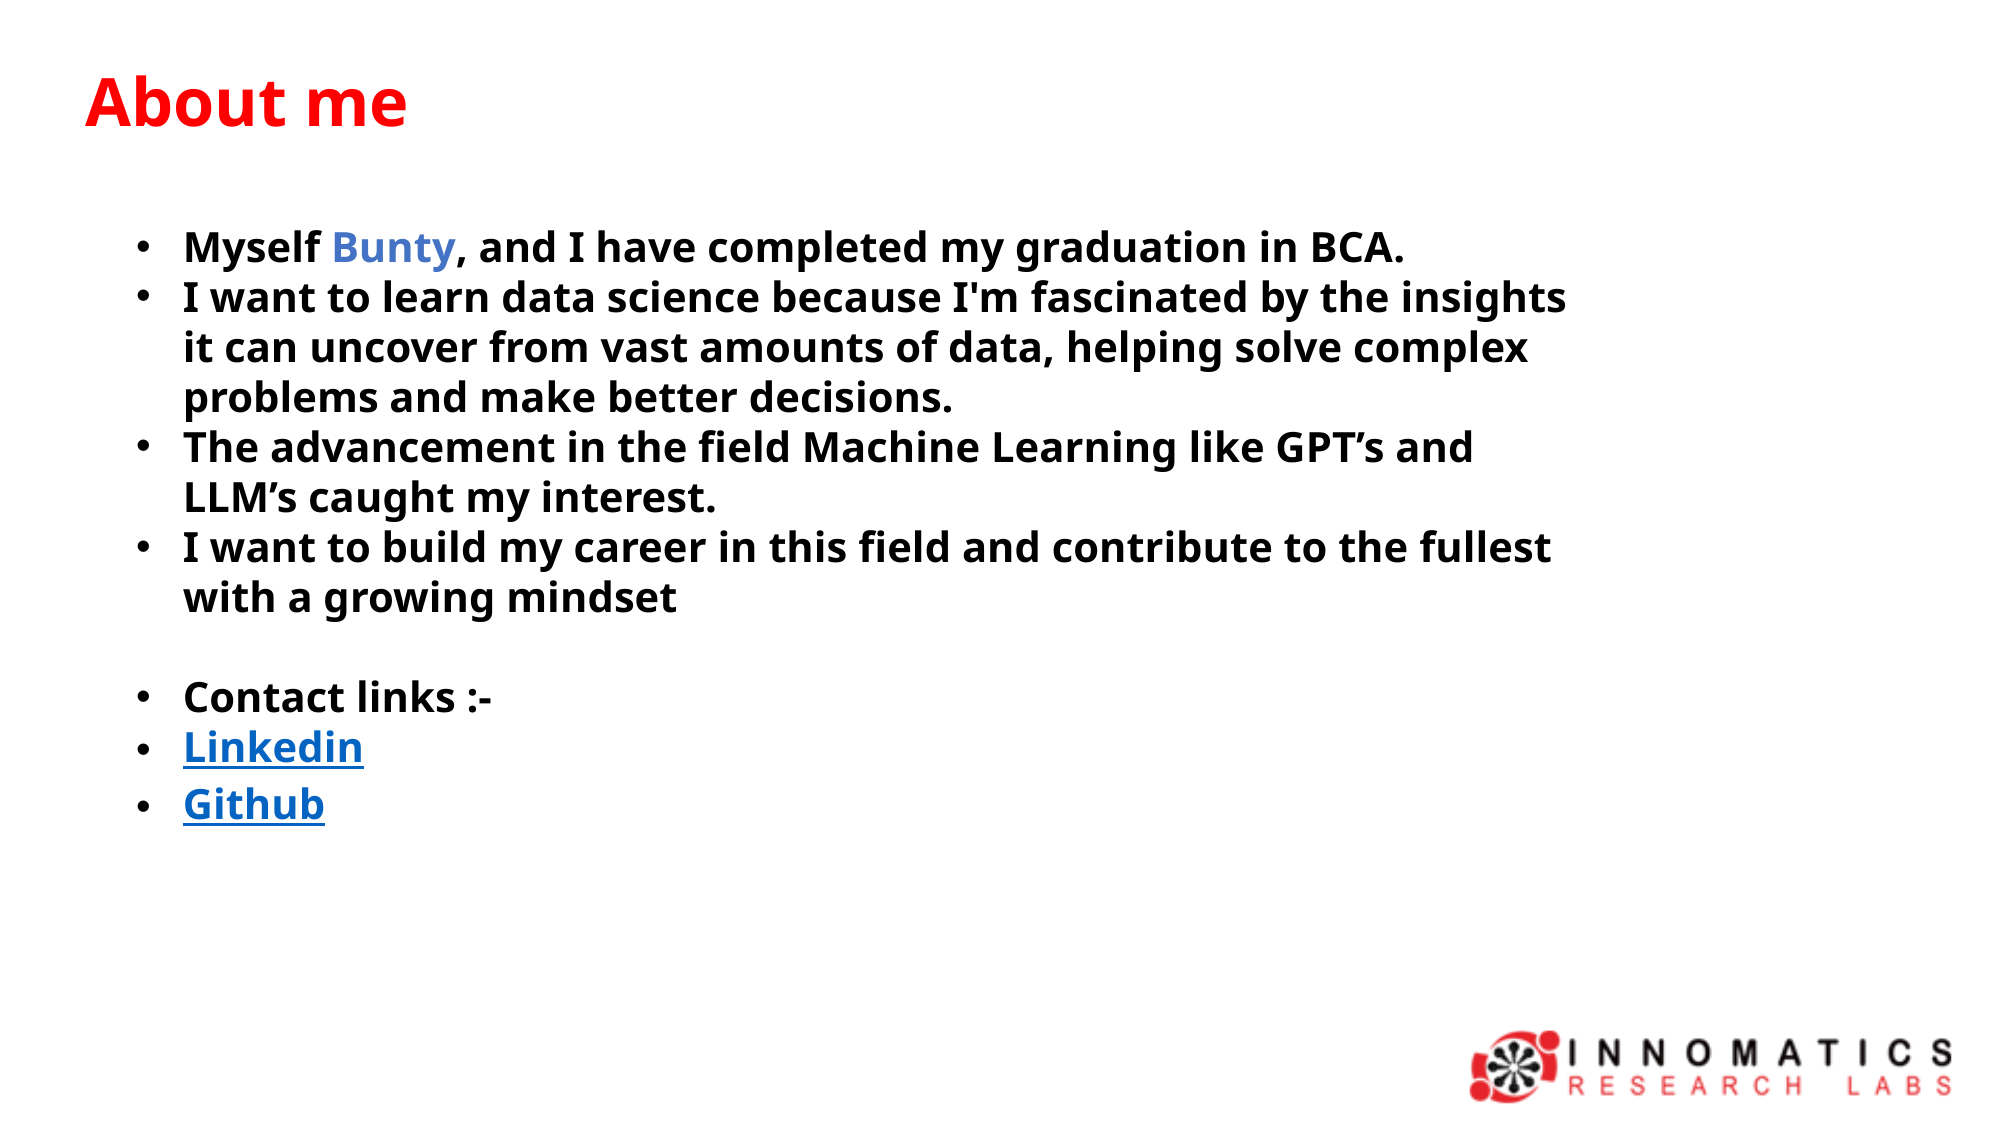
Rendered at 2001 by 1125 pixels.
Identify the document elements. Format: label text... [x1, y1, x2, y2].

picture [1445, 1014, 1975, 1125]
text_box About me [70, 68, 1071, 148]
text_box Myself Bunty, and I have completed my graduation in BCA. I want to learn data science because I'm fascinated by the insights it can uncover from vast amounts of data, helping solve complex problems and make better decisions. The advancement in the field Machine Learning like GPT’s and LLM’s caught my interest. I want to build my career in this field and contribute to the fullest with a growing mindset Contact links :- Linkedin Github [120, 213, 1600, 843]
